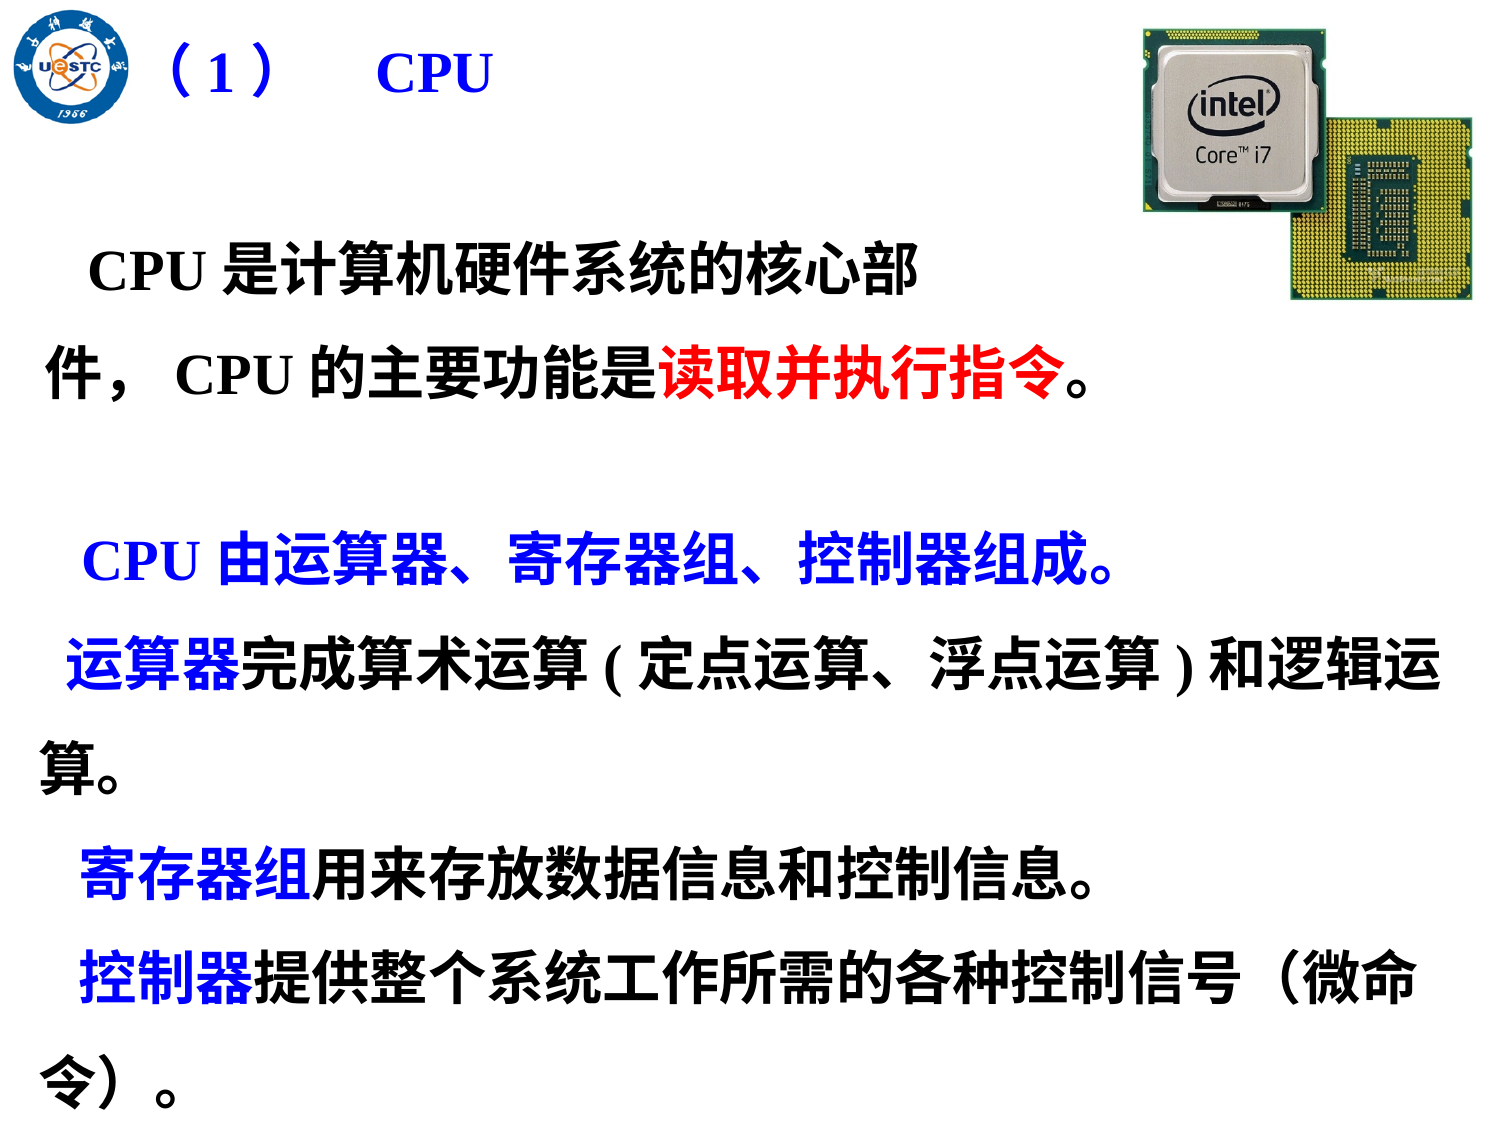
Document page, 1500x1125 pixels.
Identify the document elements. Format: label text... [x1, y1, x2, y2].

text_box （1） CPU [119, 26, 510, 112]
picture [6, 8, 136, 126]
text_box CPU由运算器、寄存器组、控制器组成。 运算器完成算术运算(定点运算、浮点运算)和逻辑运算。 寄存器组用来存放数据信息和控制信息。 控制器提供整个系统工作所需的各种控制信号（微命令）。 [23, 479, 1495, 1124]
picture [1139, 26, 1477, 303]
text_box CPU是计算机硬件系统的核心部件，CPU的主要功能是读取并执行指令。 [29, 189, 1176, 414]
